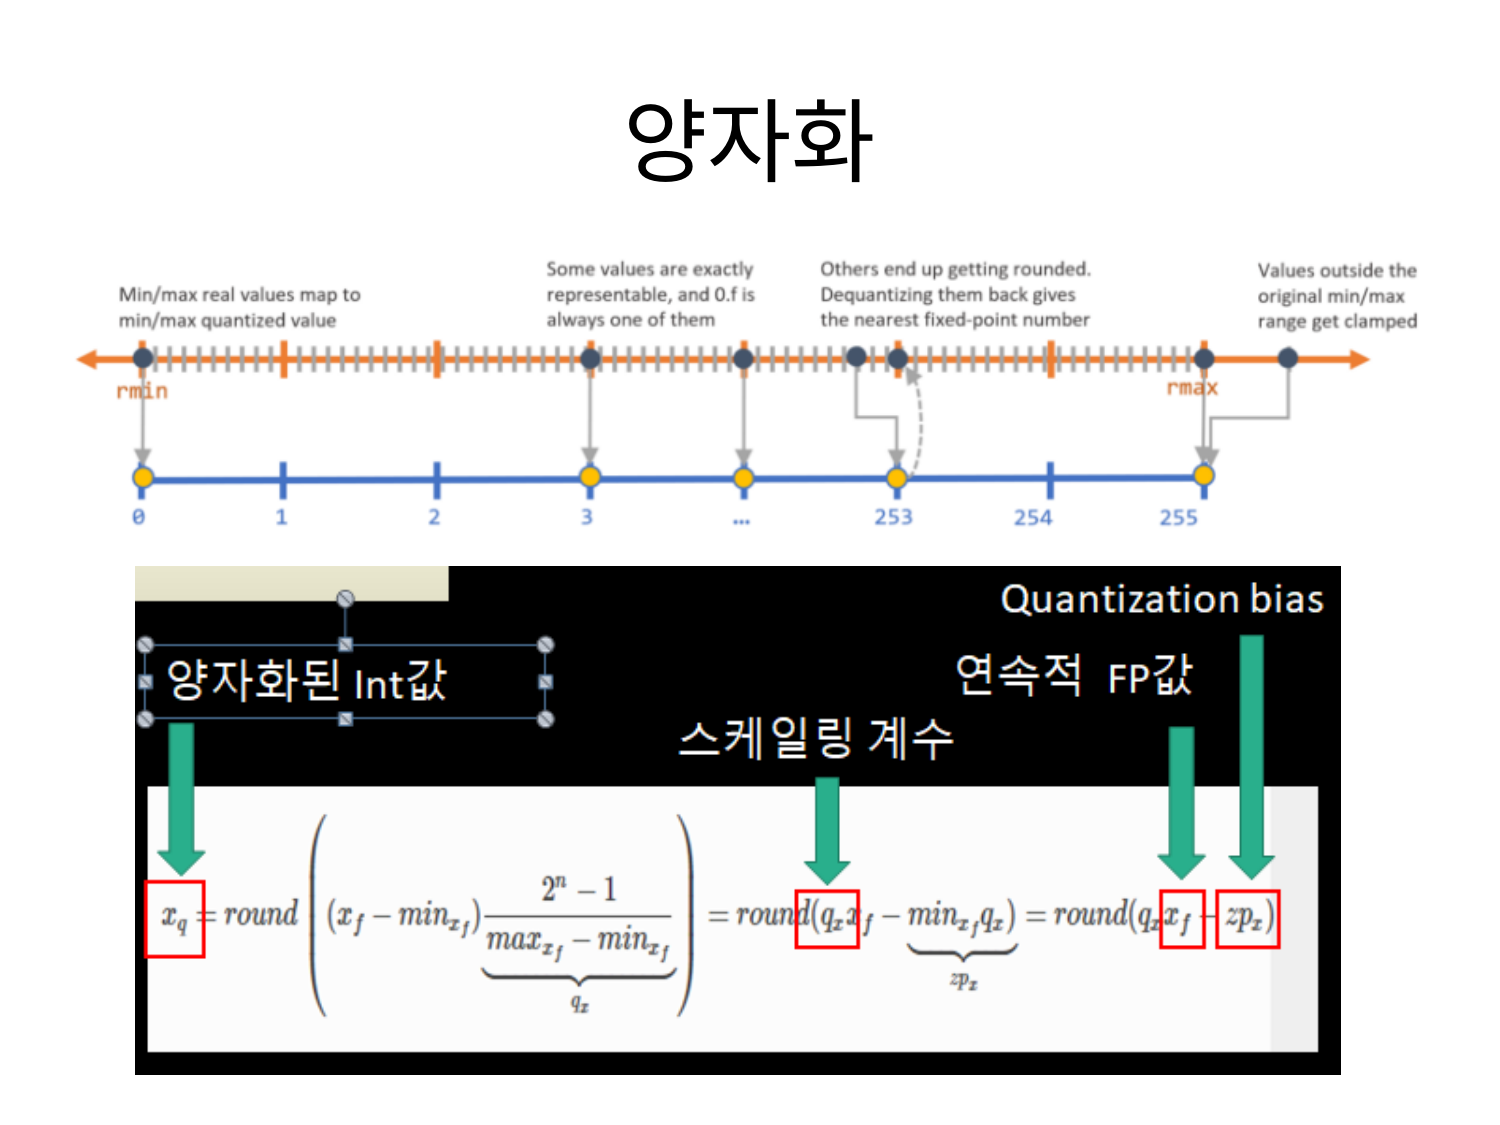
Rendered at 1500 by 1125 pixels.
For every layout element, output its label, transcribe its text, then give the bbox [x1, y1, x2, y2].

picture [58, 207, 1463, 563]
title 양자화 [75, 45, 1425, 206]
picture [135, 566, 1341, 1075]
